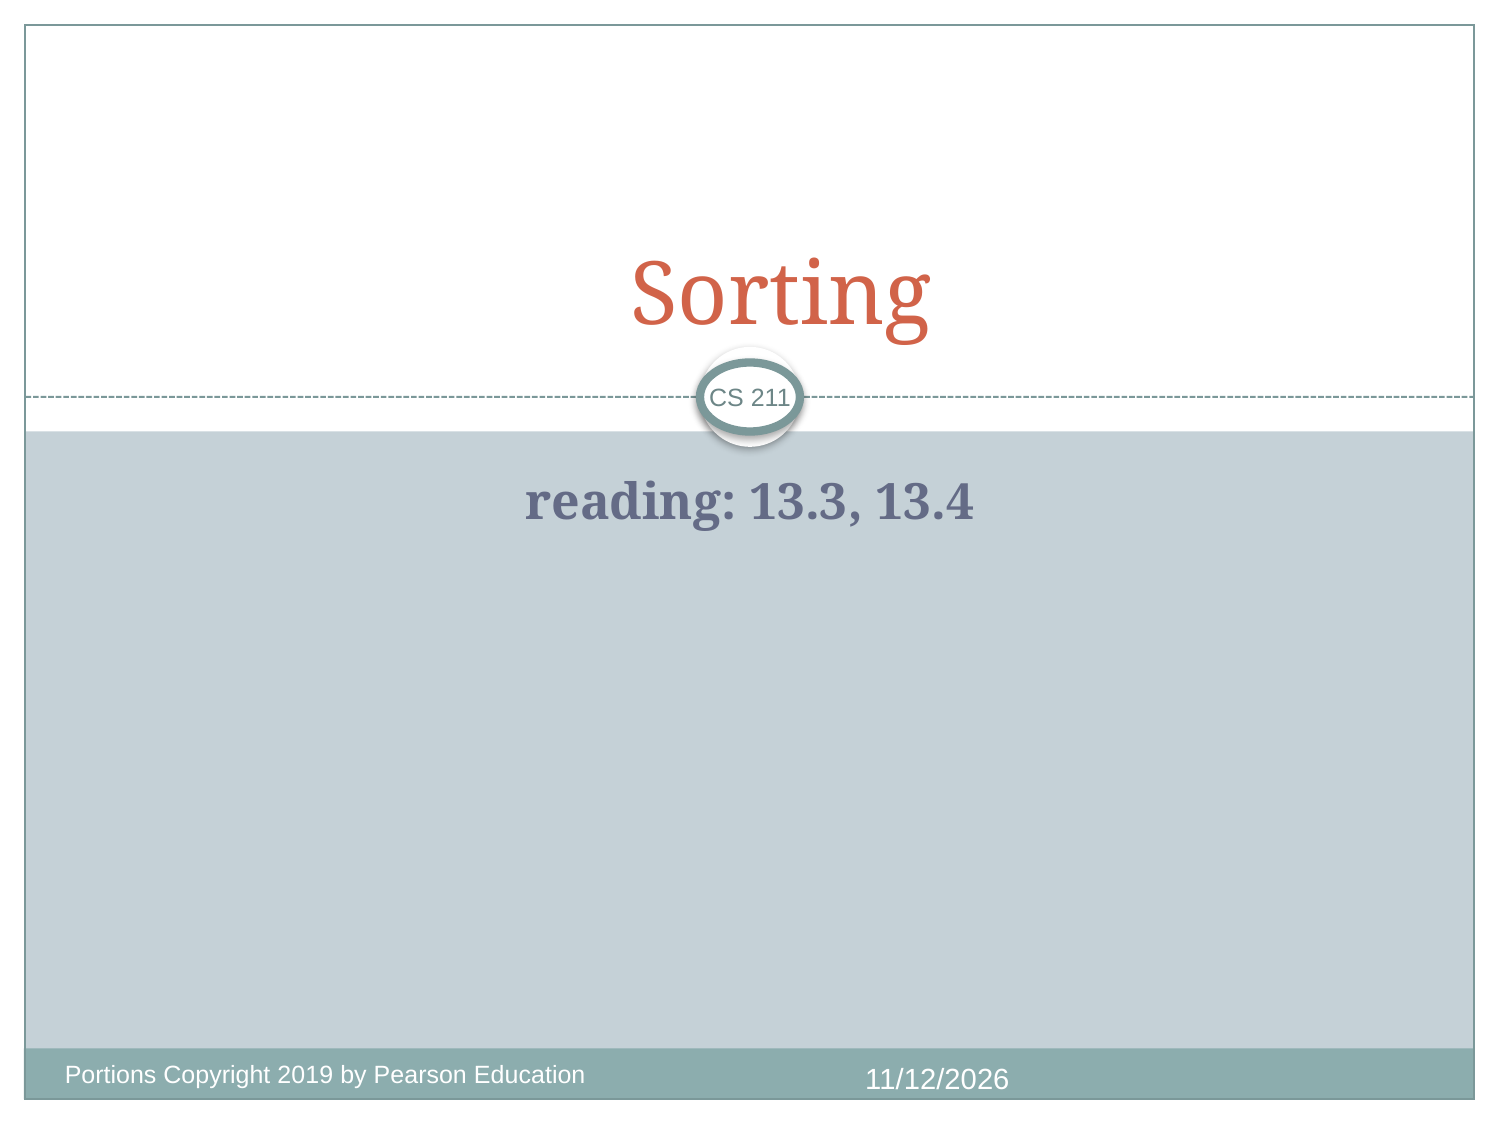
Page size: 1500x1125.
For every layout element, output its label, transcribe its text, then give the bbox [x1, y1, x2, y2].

slide_number CS 211 [699, 360, 800, 433]
subtitle reading: 13.3, 13.4 [225, 462, 1275, 750]
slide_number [774, 1052, 1025, 1113]
footer Portions Copyright 2019 by Pearson Education [50, 1051, 663, 1112]
title Sorting [112, 62, 1450, 350]
